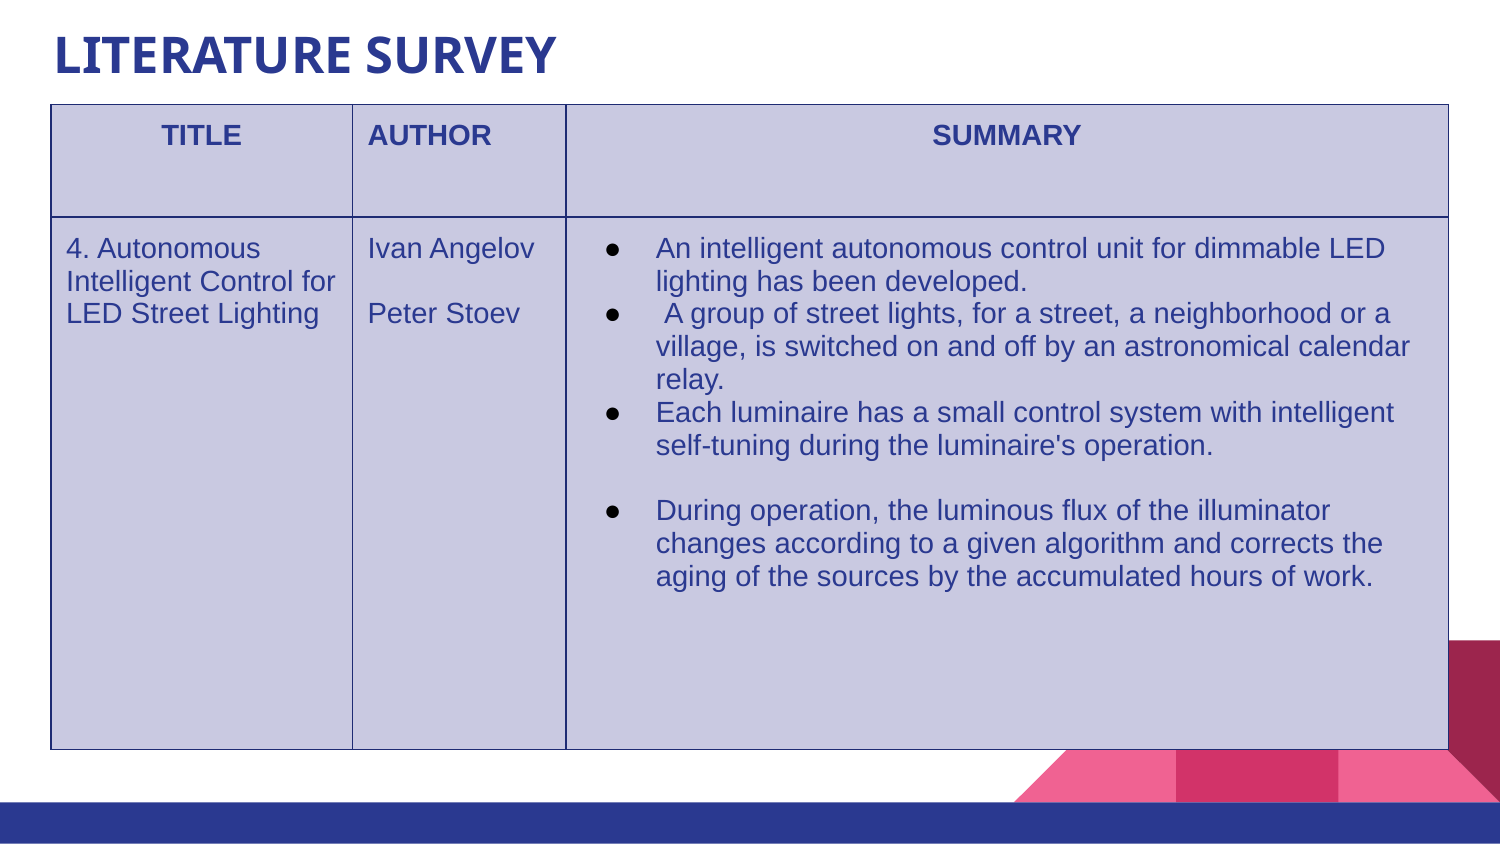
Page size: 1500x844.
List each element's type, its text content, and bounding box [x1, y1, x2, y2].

table_header TITLE [52, 105, 352, 216]
table_header AUTHOR [353, 105, 565, 216]
table_header SUMMARY [567, 105, 1448, 216]
table_cell Ivan Angelov Peter Stoev [353, 218, 565, 749]
table_cell An intelligent autonomous control unit for dimmable LED lighting has been developed. A group of street lights, for a street, a neighborhood or a village, is switched on and off by an astronomical calendar relay. Each luminaire has a small control system with intelligent self-tuning during the luminaire's operation. During operation, the luminous flux of the illuminator changes according to a given algorithm and corrects the aging of the sources by the accumulated hours of work. [567, 218, 1448, 749]
table_cell 4. Autonomous Intelligent Control for LED Street Lighting [52, 218, 352, 749]
title LITERATURE SURVEY [38, 4, 1437, 105]
